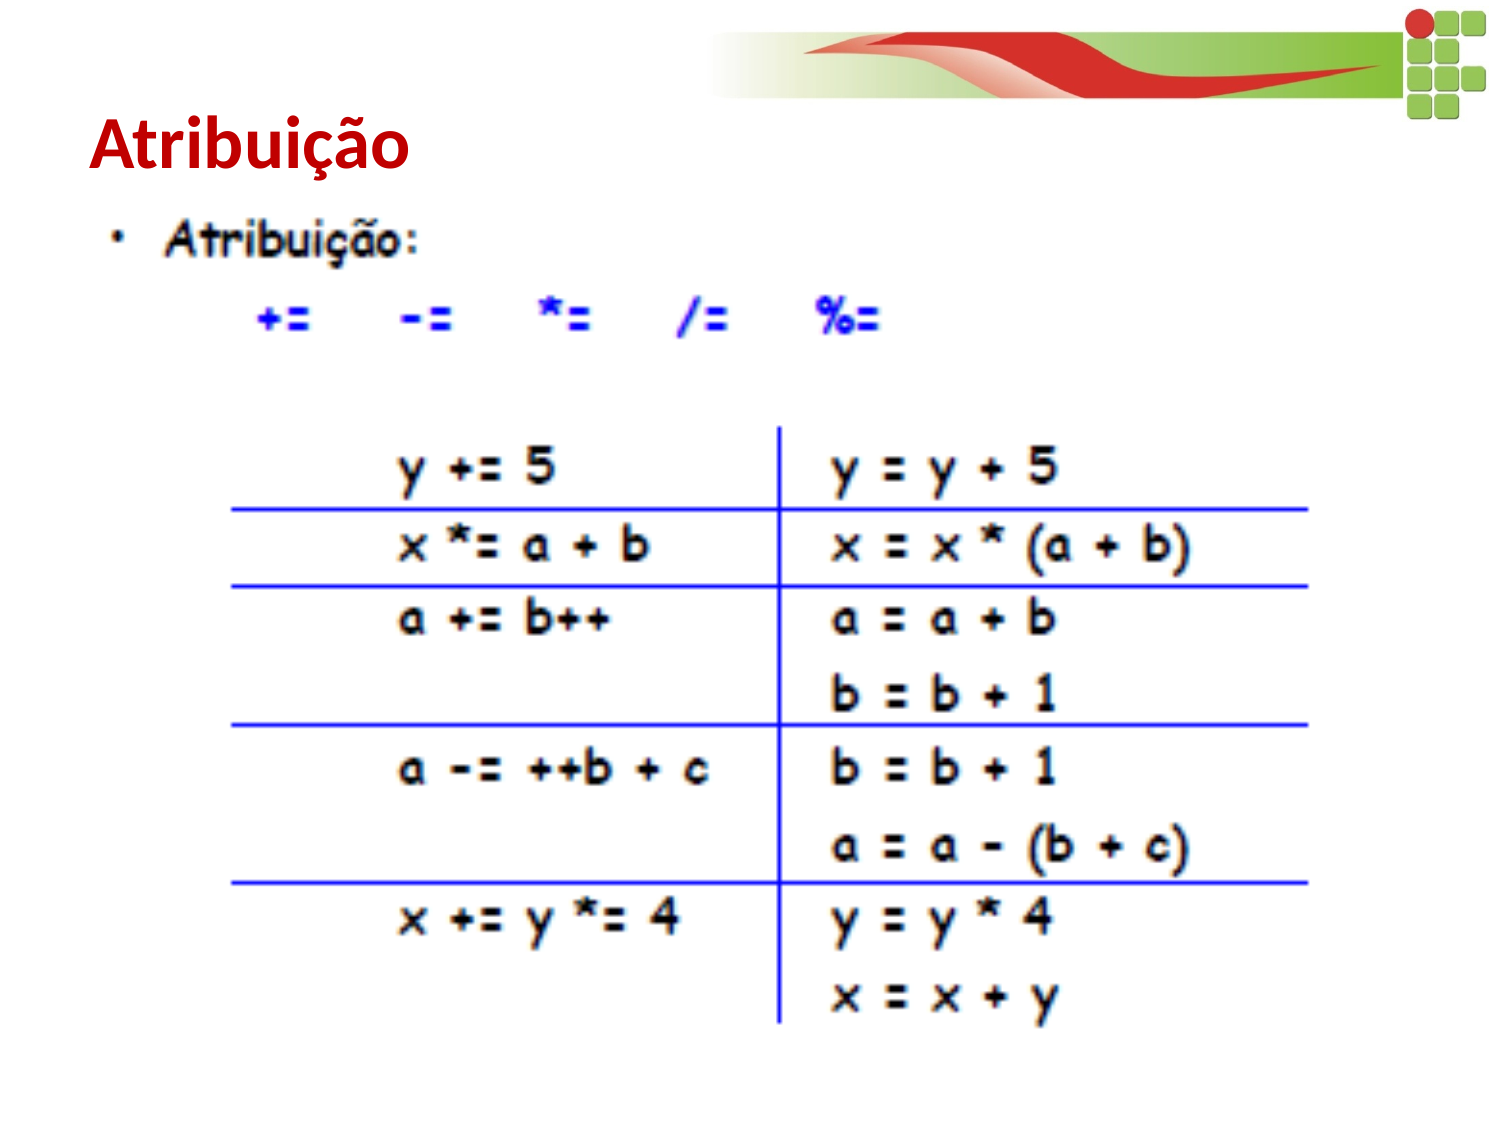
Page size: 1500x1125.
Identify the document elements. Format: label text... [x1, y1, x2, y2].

picture [74, 197, 1425, 1071]
picture [703, 6, 1489, 122]
text_box Atribuição [74, 45, 1425, 197]
